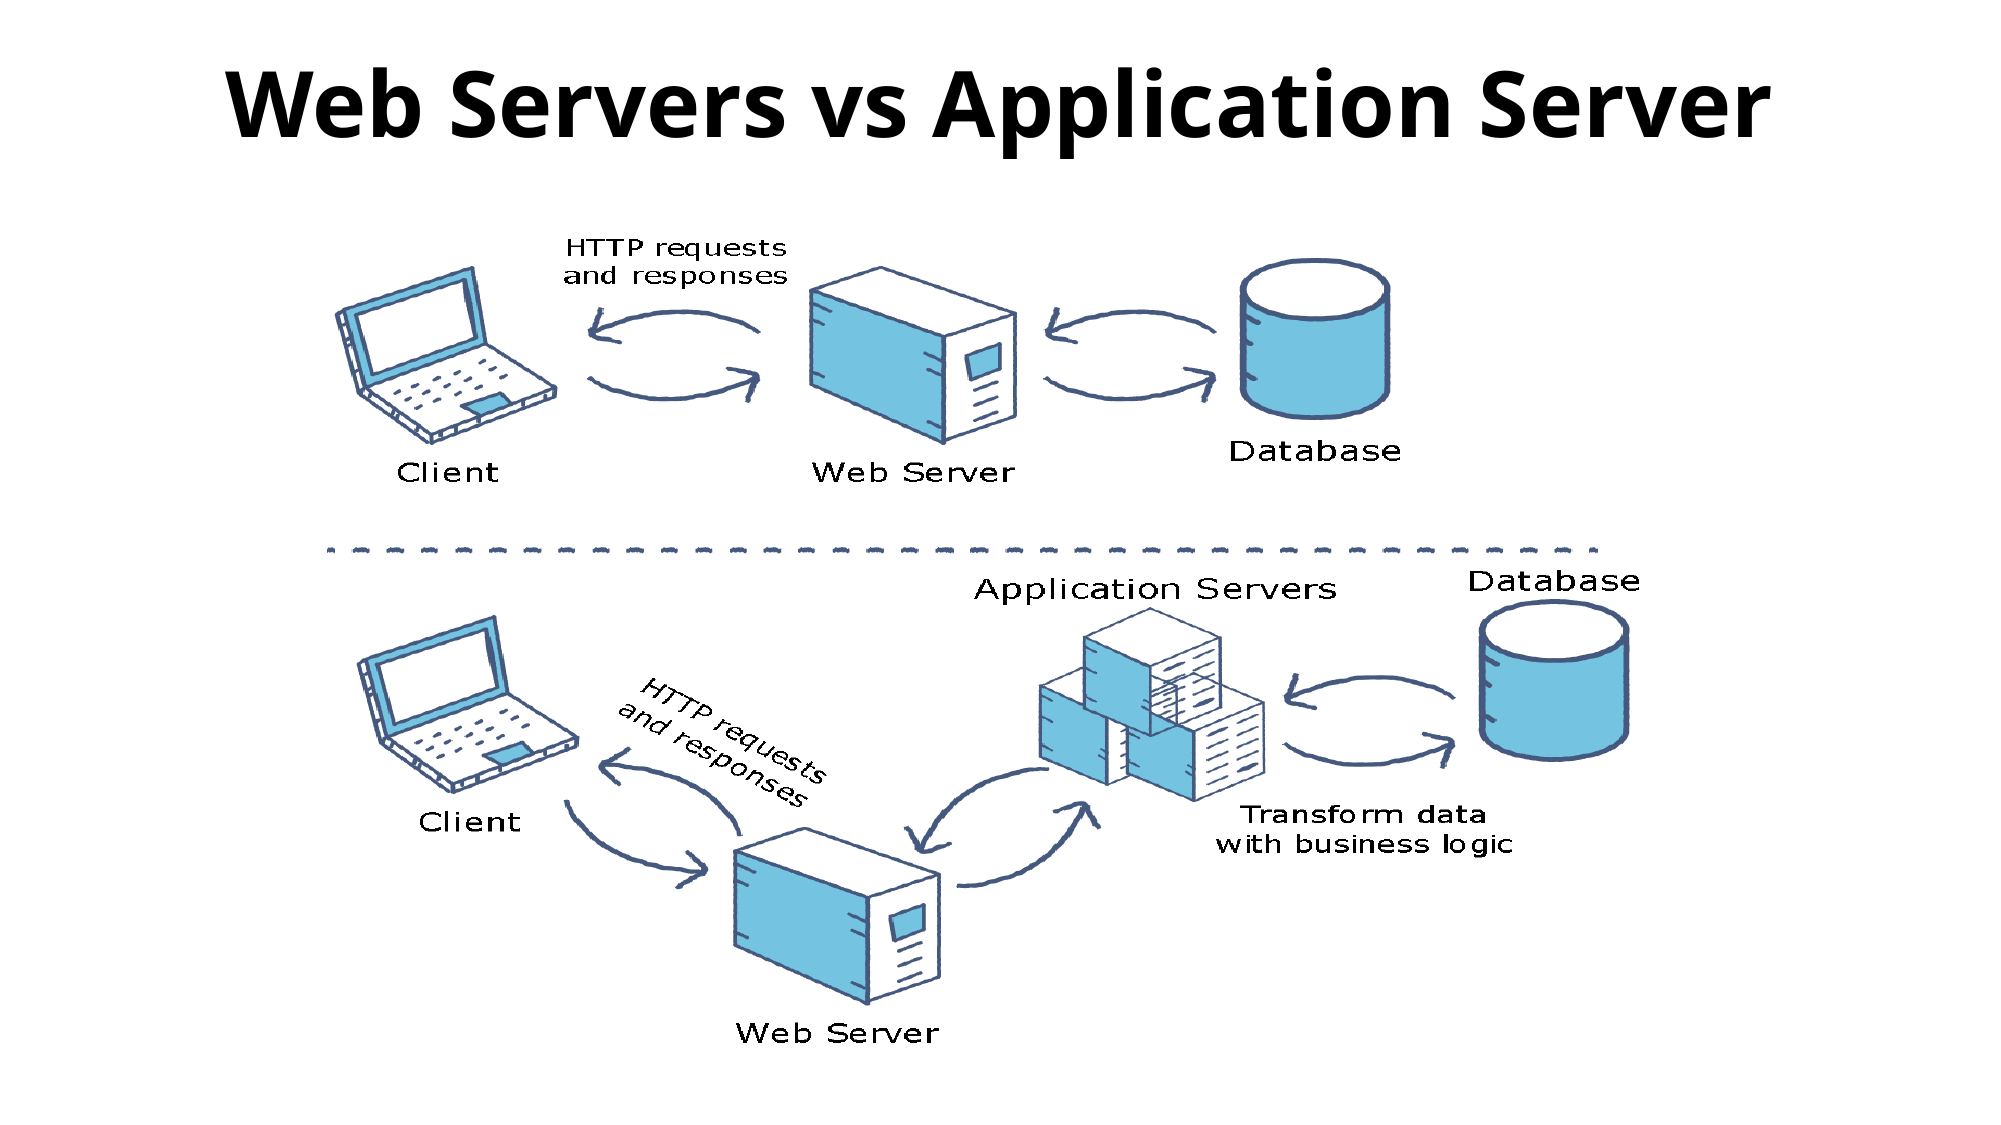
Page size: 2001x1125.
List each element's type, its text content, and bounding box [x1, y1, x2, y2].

title Web Servers vs Application Server [0, 20, 2000, 195]
picture [327, 211, 1673, 1053]
